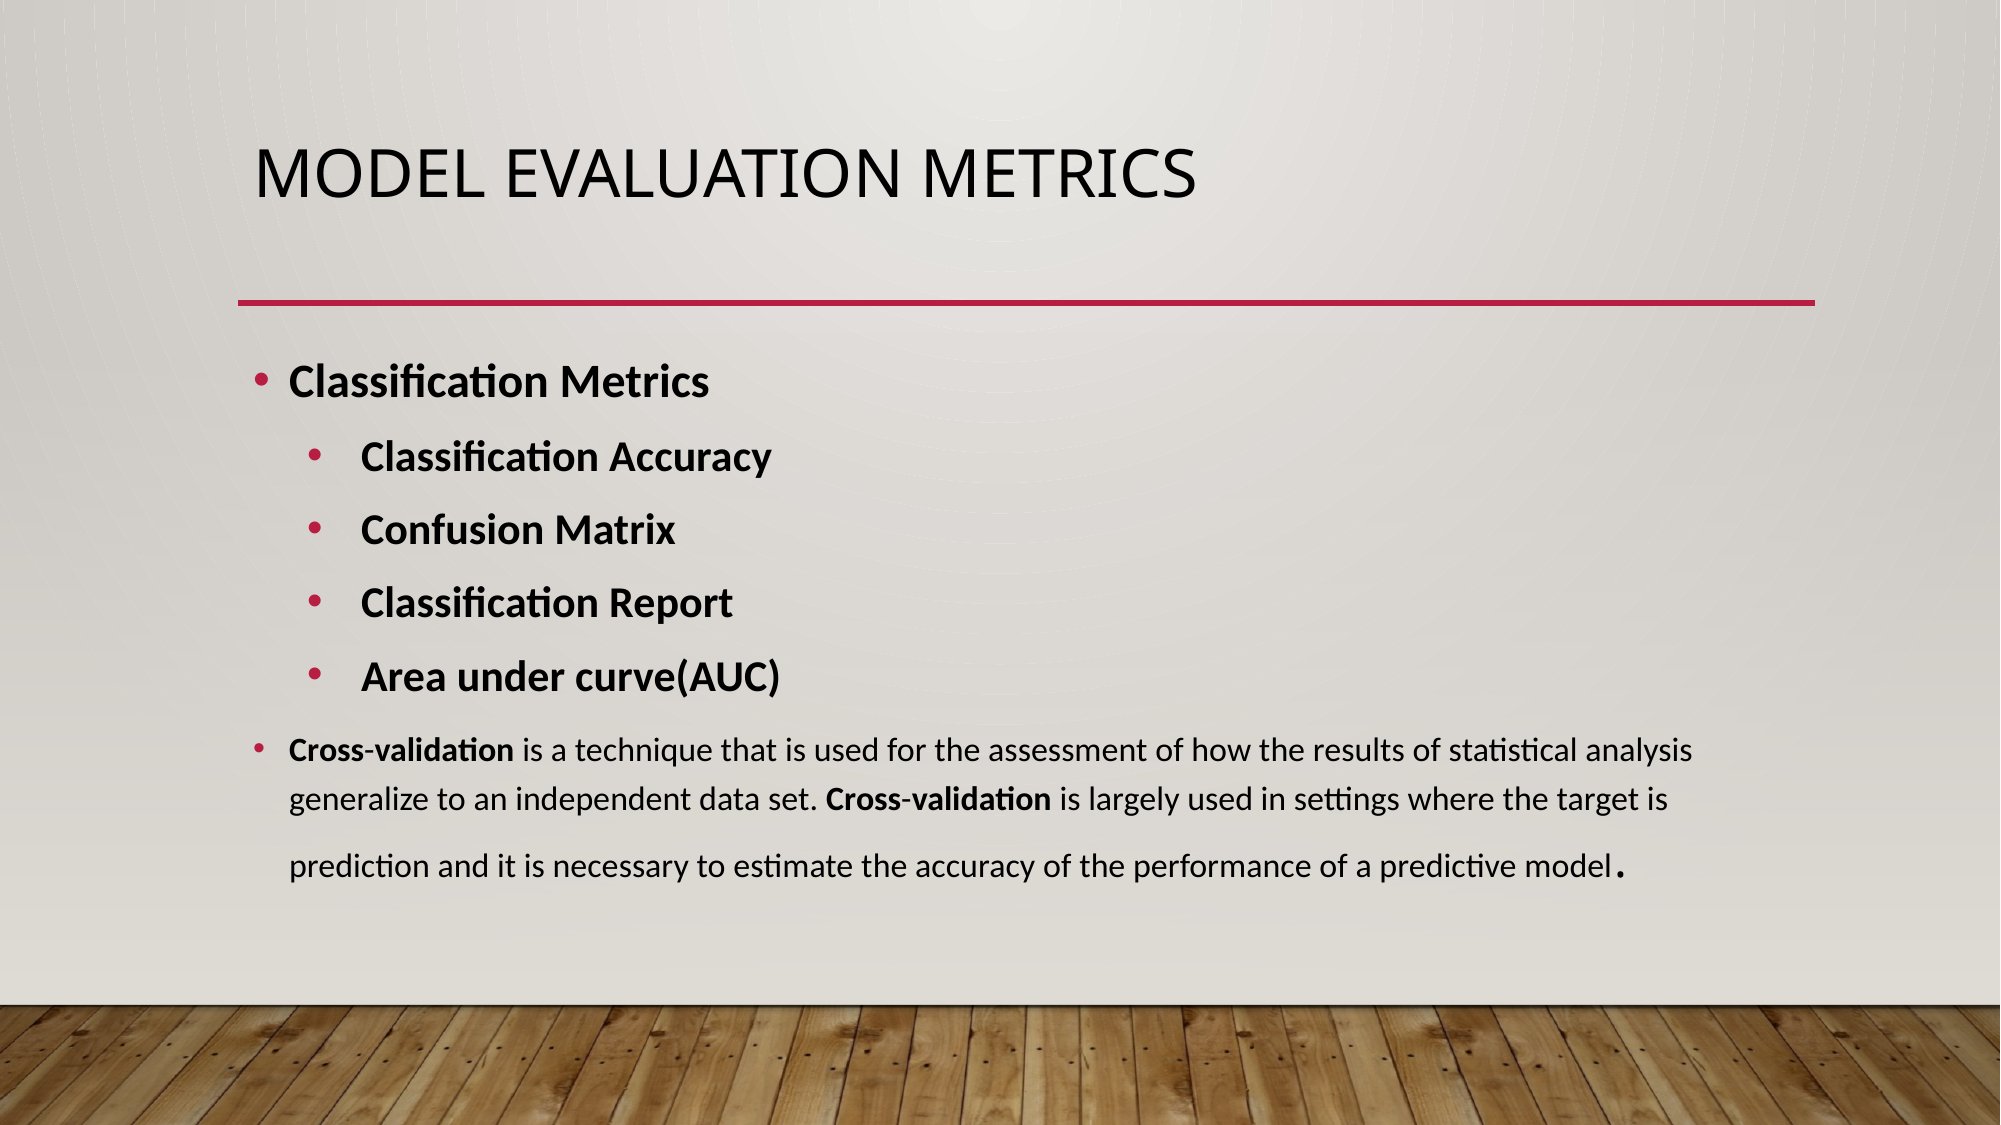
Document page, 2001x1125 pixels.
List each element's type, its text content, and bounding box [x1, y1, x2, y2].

picture [0, 1005, 2000, 1125]
title Model Evaluation Metrics [238, 131, 1814, 305]
list Classification Metrics Classification Accuracy Confusion Matrix Classification Report Area under curve(AUC) Cross-validation is a technique that is used for the assessment of how the results of statistical analysis generalize to an independent data set. Cross-validation is largely used in settings where the target is prediction and it is necessary to estimate the accuracy of the performance of a predictive model. [238, 330, 1814, 897]
